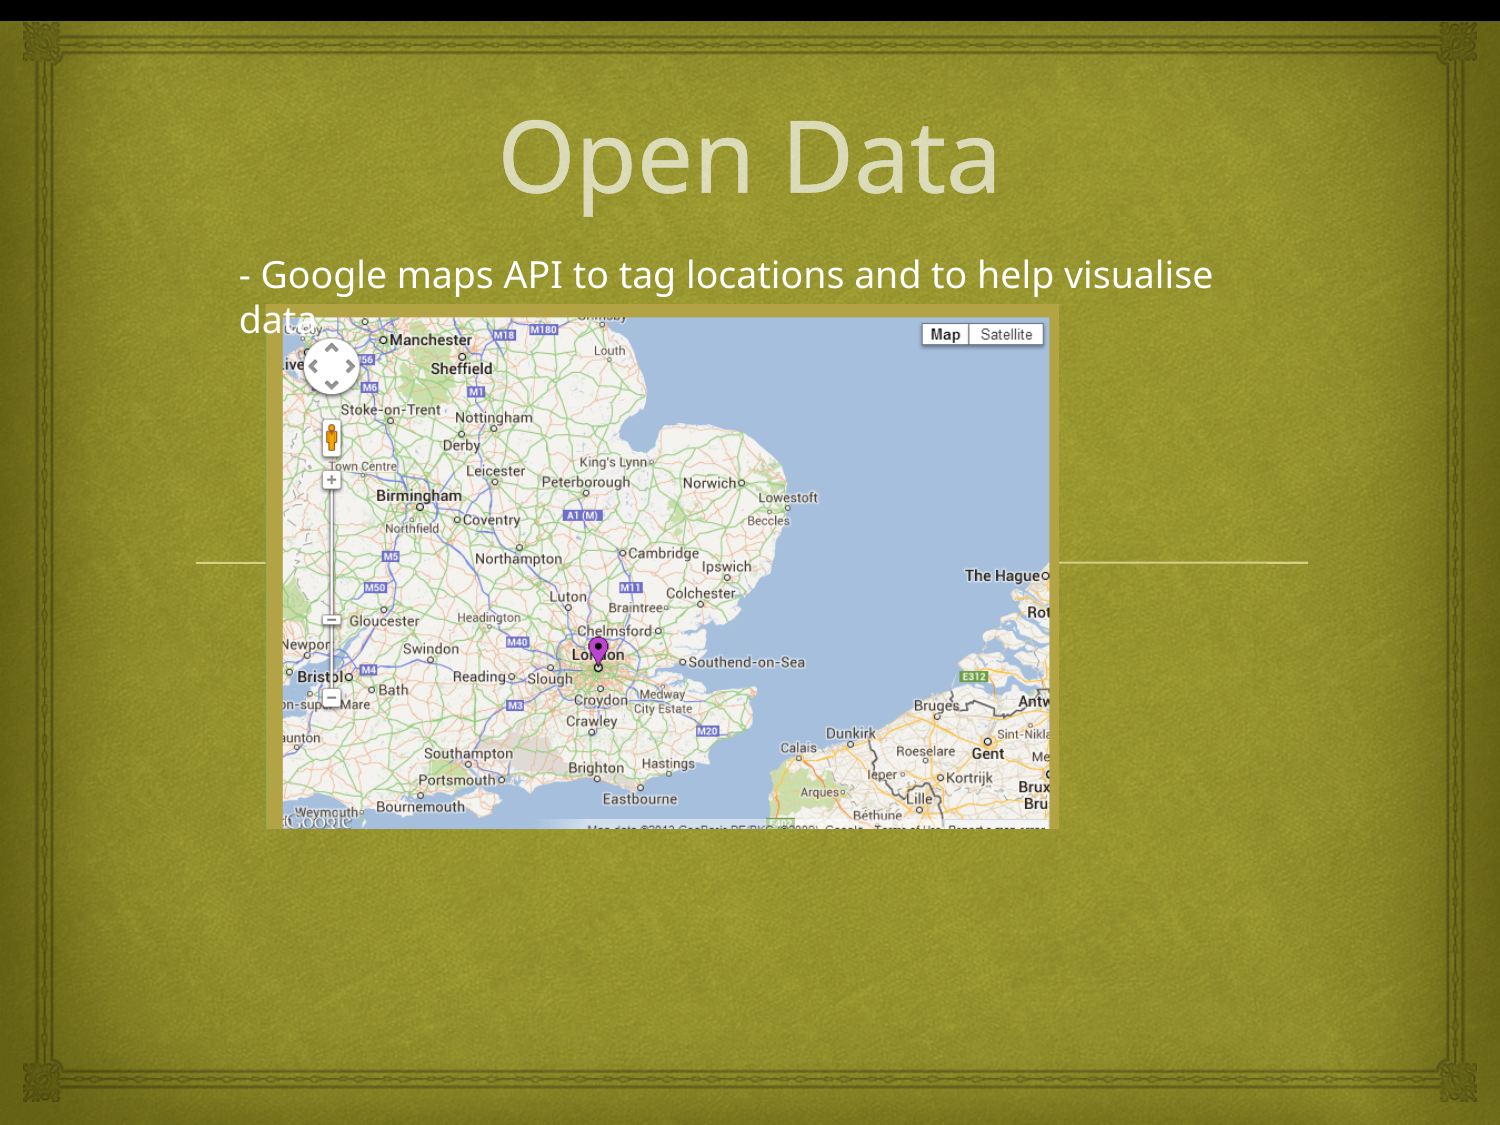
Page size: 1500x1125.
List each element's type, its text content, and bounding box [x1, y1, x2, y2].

text_box - Google maps API to tag locations and to help visualise data [224, 243, 1276, 349]
text_box [0, 0, 1500, 21]
picture [0, 21, 1500, 1125]
title Open Data [194, 66, 1306, 220]
